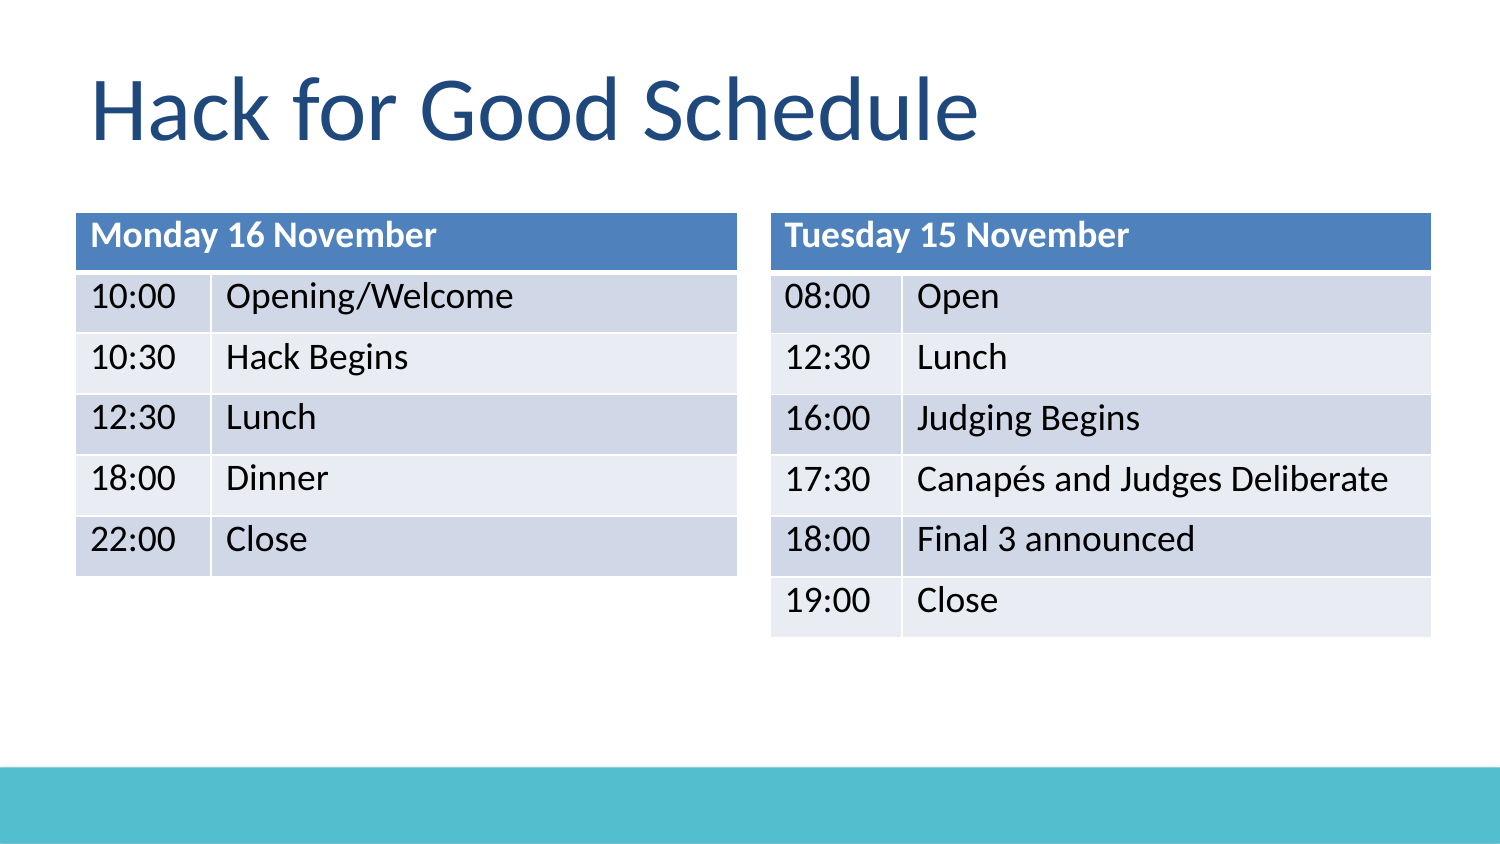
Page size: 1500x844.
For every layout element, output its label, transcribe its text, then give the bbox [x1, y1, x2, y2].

table_cell 12:30 [771, 334, 901, 394]
table_cell 19:00 [771, 578, 901, 637]
title Hack for Good Schedule [75, 33, 1425, 175]
table_cell 17:30 [771, 456, 901, 515]
table_cell Close [212, 517, 737, 576]
table_cell 18:00 [771, 517, 901, 576]
table_cell 10:30 [76, 334, 210, 393]
table_cell Hack Begins [212, 334, 737, 393]
table_cell 22:00 [76, 517, 210, 576]
table_cell 10:00 [76, 275, 210, 332]
table_cell Canapés and Judges Deliberate [903, 456, 1431, 515]
table_header Monday 16 November [76, 213, 737, 270]
table_cell Opening/Welcome [212, 275, 737, 332]
table_cell Close [903, 578, 1431, 637]
table_cell Final 3 announced [903, 517, 1431, 576]
table_cell Dinner [212, 456, 737, 515]
table_cell Lunch [212, 395, 737, 454]
table_cell 18:00 [76, 456, 210, 515]
table_header Tuesday 15 November [771, 213, 1431, 270]
table_cell Open [903, 276, 1431, 333]
table_cell Lunch [903, 334, 1431, 394]
table_cell 16:00 [771, 395, 901, 454]
table_cell 12:30 [76, 395, 210, 454]
table_cell 08:00 [771, 276, 901, 333]
table_cell Judging Begins [903, 395, 1431, 454]
